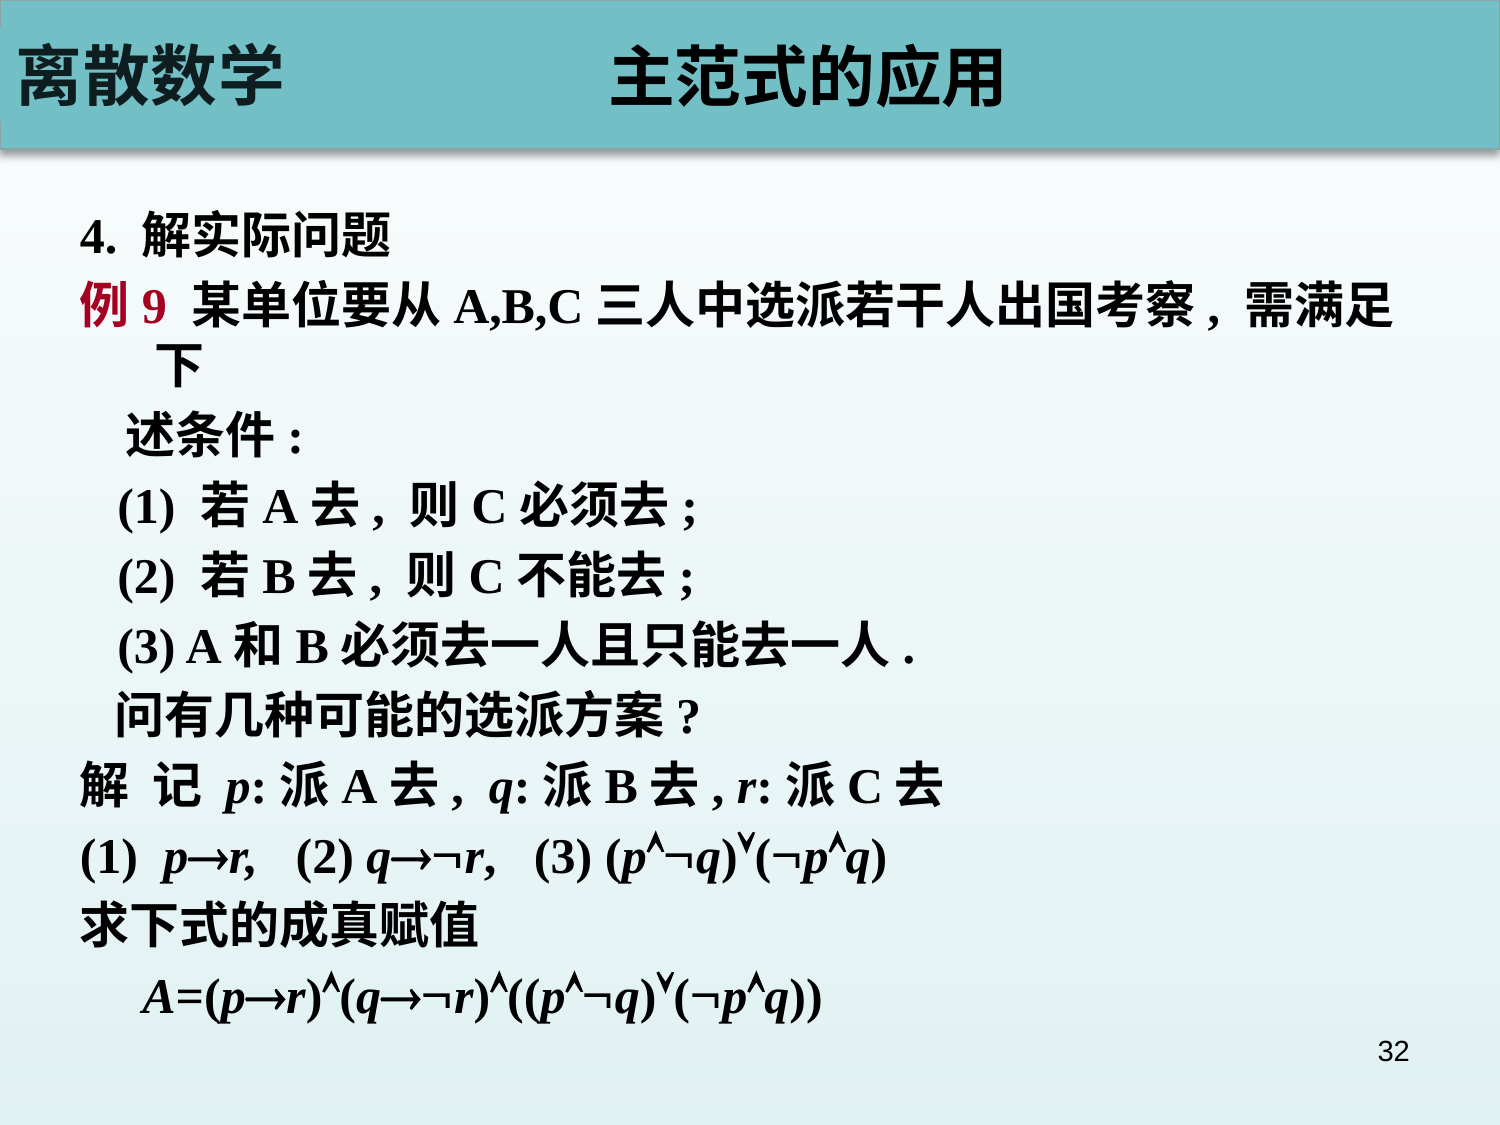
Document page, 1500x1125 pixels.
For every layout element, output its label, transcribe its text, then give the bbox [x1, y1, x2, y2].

title 主范式的应用 [306, 40, 1311, 109]
list 4. 解实际问题 例9 某单位要从A,B,C三人中选派若干人出国考察, 需满足下 述条件: (1) 若A去, 则C必须去; (2) 若B去, 则C不能去; (3) A和B必须去一人且只能去一人. 问有几种可能的选派方案? 解 记 p:派A去, q:派B去, r:派C去 (1) pr, (2) qr, (3) (pq)(pq) 求下式的成真赋值 A=(pr)(qr)((pq)(pq)) [64, 196, 1415, 1035]
slide_number 32 [1074, 1024, 1425, 1103]
